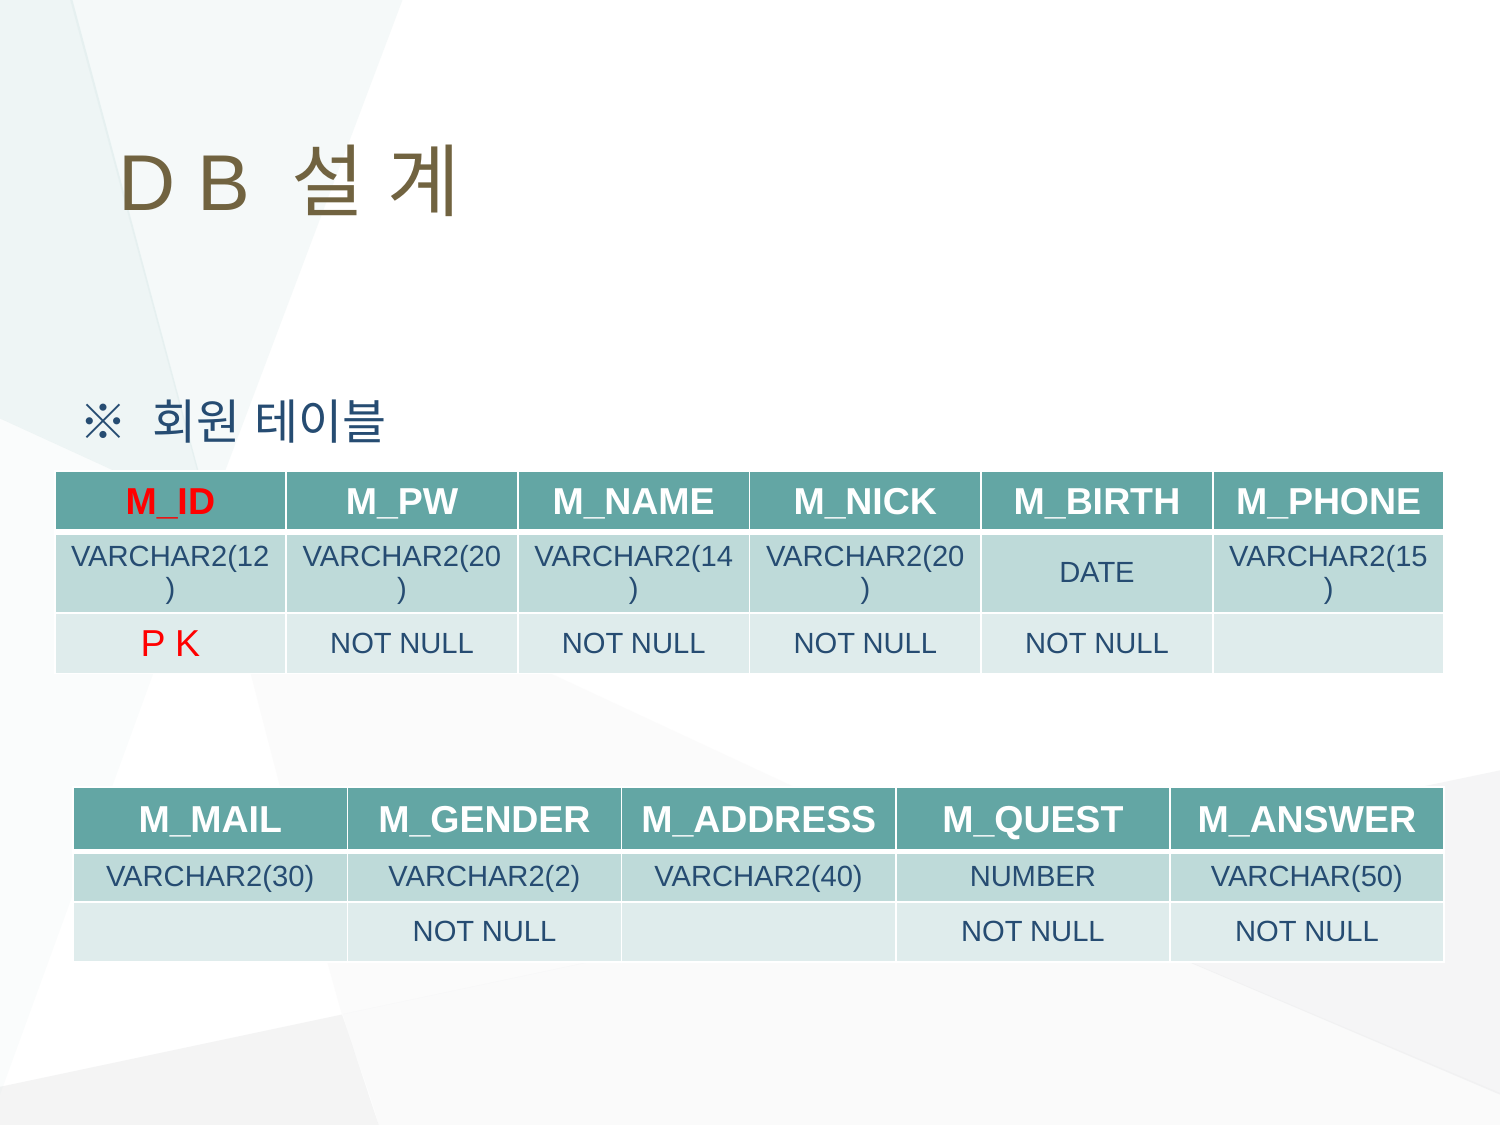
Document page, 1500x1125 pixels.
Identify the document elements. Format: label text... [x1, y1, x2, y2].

table_cell [1214, 614, 1443, 673]
table_header M_NICK [750, 472, 980, 529]
text_box D B 설 계 [103, 101, 1495, 256]
table_cell NOT NULL [348, 903, 621, 961]
table_header M_BIRTH [982, 472, 1212, 529]
table_header M_PHONE [1214, 472, 1443, 529]
table_cell [74, 903, 347, 961]
table_cell NOT NULL [897, 903, 1169, 961]
table_cell VARCHAR2(30) [74, 854, 347, 901]
table_cell NOT NULL [519, 614, 749, 673]
table_header M_ID [56, 472, 285, 529]
table_cell VARCHAR(50) [1171, 854, 1443, 901]
table_cell VARCHAR2(14) [519, 535, 749, 612]
table_cell VARCHAR2(20) [750, 535, 980, 612]
table_header M_MAIL [74, 788, 347, 849]
table_cell NOT NULL [1171, 903, 1443, 961]
table_header M_NAME [519, 472, 749, 529]
table_cell VARCHAR2(12) [56, 535, 285, 612]
table_header M_ANSWER [1171, 788, 1443, 849]
table_cell NUMBER [897, 854, 1169, 901]
table_header M_PW [287, 472, 517, 529]
table_header M_ADDRESS [622, 788, 895, 849]
table_header M_QUEST [897, 788, 1169, 849]
table_cell VARCHAR2(20) [287, 535, 517, 612]
table_cell NOT NULL [287, 614, 517, 673]
table_cell VARCHAR2(15) [1214, 535, 1443, 612]
table_cell NOT NULL [982, 614, 1212, 673]
table_cell P K [56, 614, 285, 673]
text_box ※ 회원 테이블 [64, 383, 529, 457]
table_cell [622, 903, 895, 961]
table_cell DATE [982, 535, 1212, 612]
table_cell NOT NULL [750, 614, 980, 673]
table_header M_GENDER [348, 788, 621, 849]
table_cell VARCHAR2(2) [348, 854, 621, 901]
table_cell VARCHAR2(40) [622, 854, 895, 901]
